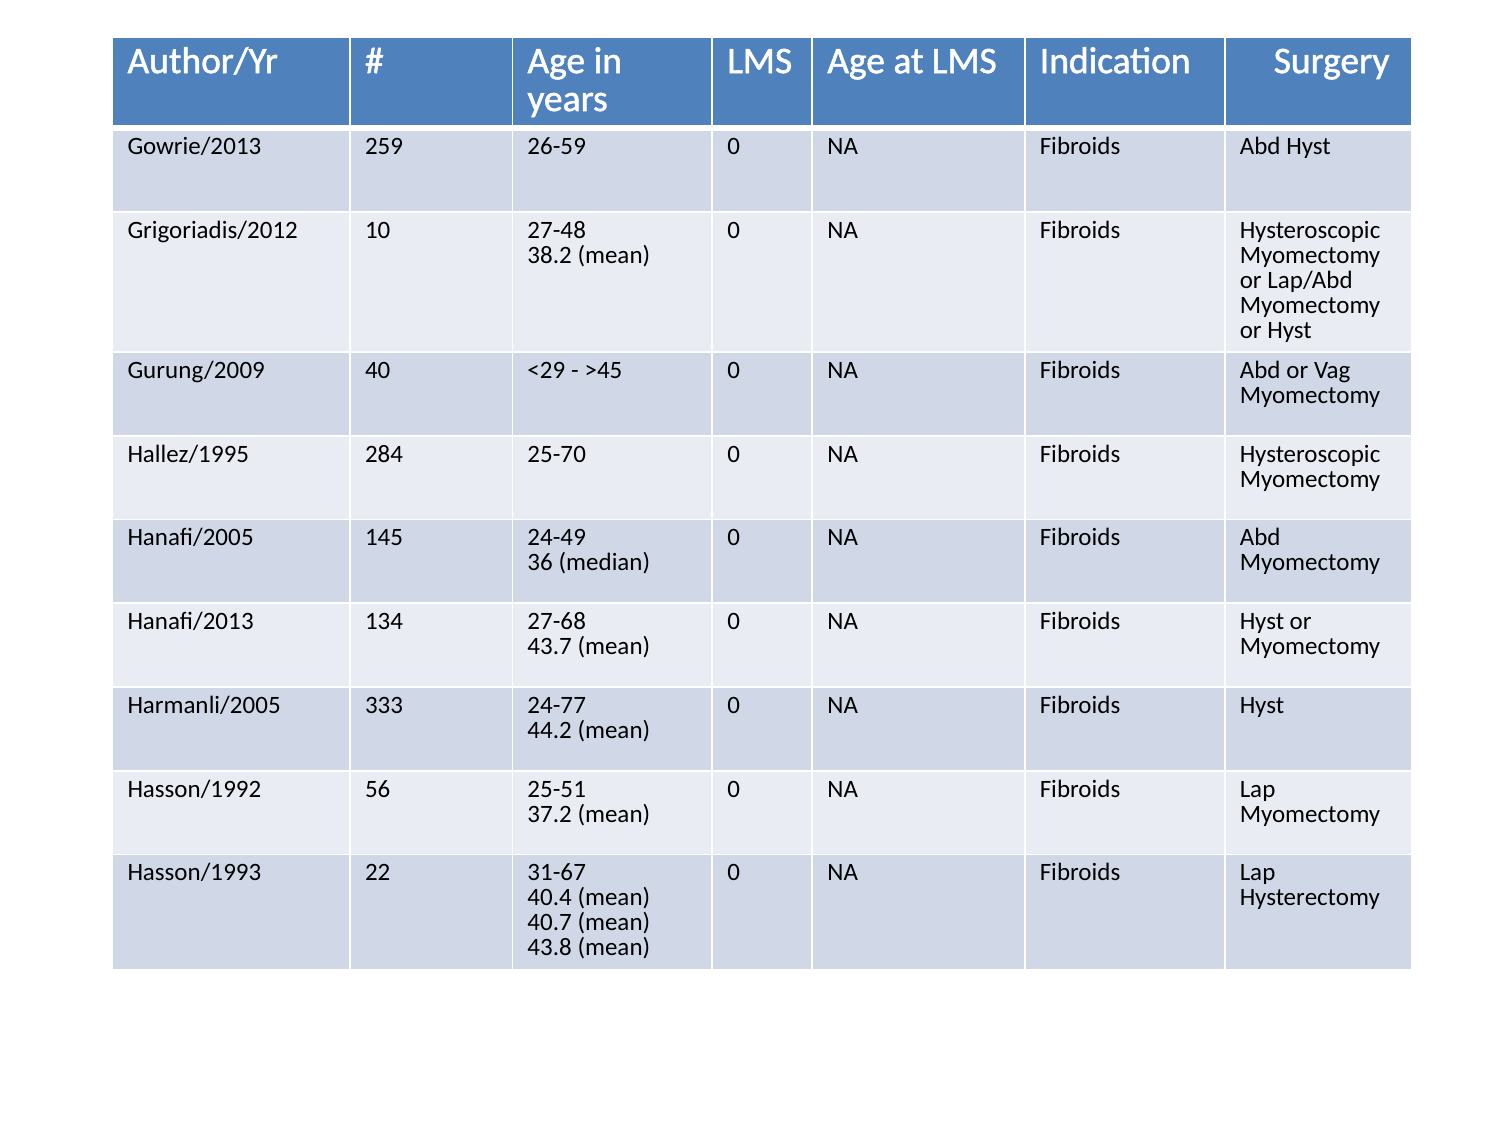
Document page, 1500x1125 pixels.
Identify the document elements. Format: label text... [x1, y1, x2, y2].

table_cell Hysteroscopic Myomectomy [1226, 437, 1411, 519]
table_cell Gowrie/2013 [113, 131, 349, 211]
table_cell Fibroids [1026, 131, 1224, 211]
table_cell Fibroids [1026, 688, 1224, 770]
table_cell Lap Myomectomy [1226, 772, 1411, 854]
table_header Author/Yr [113, 38, 349, 125]
table_cell 0 [713, 855, 811, 969]
table_cell 22 [351, 855, 512, 969]
table_cell NA [813, 604, 1024, 686]
table_cell Fibroids [1026, 437, 1224, 519]
table_cell Fibroids [1026, 520, 1224, 602]
table_cell 26-59 [513, 131, 711, 211]
table_cell 0 [713, 131, 811, 211]
table_header # [351, 38, 512, 125]
table_cell Grigoriadis/2012 [113, 213, 349, 351]
table_cell 0 [713, 213, 811, 351]
table_cell NA [813, 213, 1024, 351]
table_header Age at LMS [813, 38, 1024, 125]
table_cell 0 [713, 772, 811, 854]
table_header Age in years [513, 38, 711, 125]
table_cell Abd or Vag Myomectomy [1226, 353, 1411, 435]
table_header Surgery [1226, 38, 1411, 125]
table_cell 24-49 36 (median) [513, 520, 711, 602]
table_cell Hyst or Myomectomy [1226, 604, 1411, 686]
table_cell Hysteroscopic Myomectomy or Lap/Abd Myomectomy or Hyst [1226, 213, 1411, 351]
table_cell Fibroids [1026, 604, 1224, 686]
table_cell NA [813, 772, 1024, 854]
table_cell 0 [713, 520, 811, 602]
table_cell Fibroids [1026, 353, 1224, 435]
table_cell Hasson/1992 [113, 772, 349, 854]
table_cell 0 [713, 353, 811, 435]
table_header LMS [713, 38, 811, 125]
table_cell Hanafi/2005 [113, 520, 349, 602]
table_cell Hyst [1226, 688, 1411, 770]
table_cell 284 [351, 437, 512, 519]
table_cell Hasson/1993 [113, 855, 349, 969]
table_cell 24-77 44.2 (mean) [513, 688, 711, 770]
table_cell 0 [713, 437, 811, 519]
table_cell 56 [351, 772, 512, 854]
table_cell 27-68 43.7 (mean) [513, 604, 711, 686]
table_cell 25-51 37.2 (mean) [513, 772, 711, 854]
table_cell Lap Hysterectomy [1226, 855, 1411, 969]
table_cell 0 [713, 688, 811, 770]
table_cell Fibroids [1026, 855, 1224, 969]
table_cell 145 [351, 520, 512, 602]
table_cell Fibroids [1026, 772, 1224, 854]
table_cell 259 [351, 131, 512, 211]
table_cell Harmanli/2005 [113, 688, 349, 770]
table_cell 40 [351, 353, 512, 435]
table_cell Hanafi/2013 [113, 604, 349, 686]
table_cell 27-48 38.2 (mean) [513, 213, 711, 351]
table_cell Abd Hyst [1226, 131, 1411, 211]
table_cell NA [813, 437, 1024, 519]
table_cell 134 [351, 604, 512, 686]
table_cell 333 [351, 688, 512, 770]
table_cell 10 [351, 213, 512, 351]
table_cell NA [813, 855, 1024, 969]
table_cell NA [813, 520, 1024, 602]
table_cell 25-70 [513, 437, 711, 519]
table_cell NA [813, 131, 1024, 211]
table_cell 31-67 40.4 (mean) 40.7 (mean) 43.8 (mean) [513, 855, 711, 969]
table_cell NA [813, 688, 1024, 770]
table_cell 0 [713, 604, 811, 686]
table_cell <29 - >45 [513, 353, 711, 435]
table_header Indication [1026, 38, 1224, 125]
table_cell Hallez/1995 [113, 437, 349, 519]
table_cell Gurung/2009 [113, 353, 349, 435]
table_cell Abd Myomectomy [1226, 520, 1411, 602]
table_cell NA [813, 353, 1024, 435]
table_cell Fibroids [1026, 213, 1224, 351]
